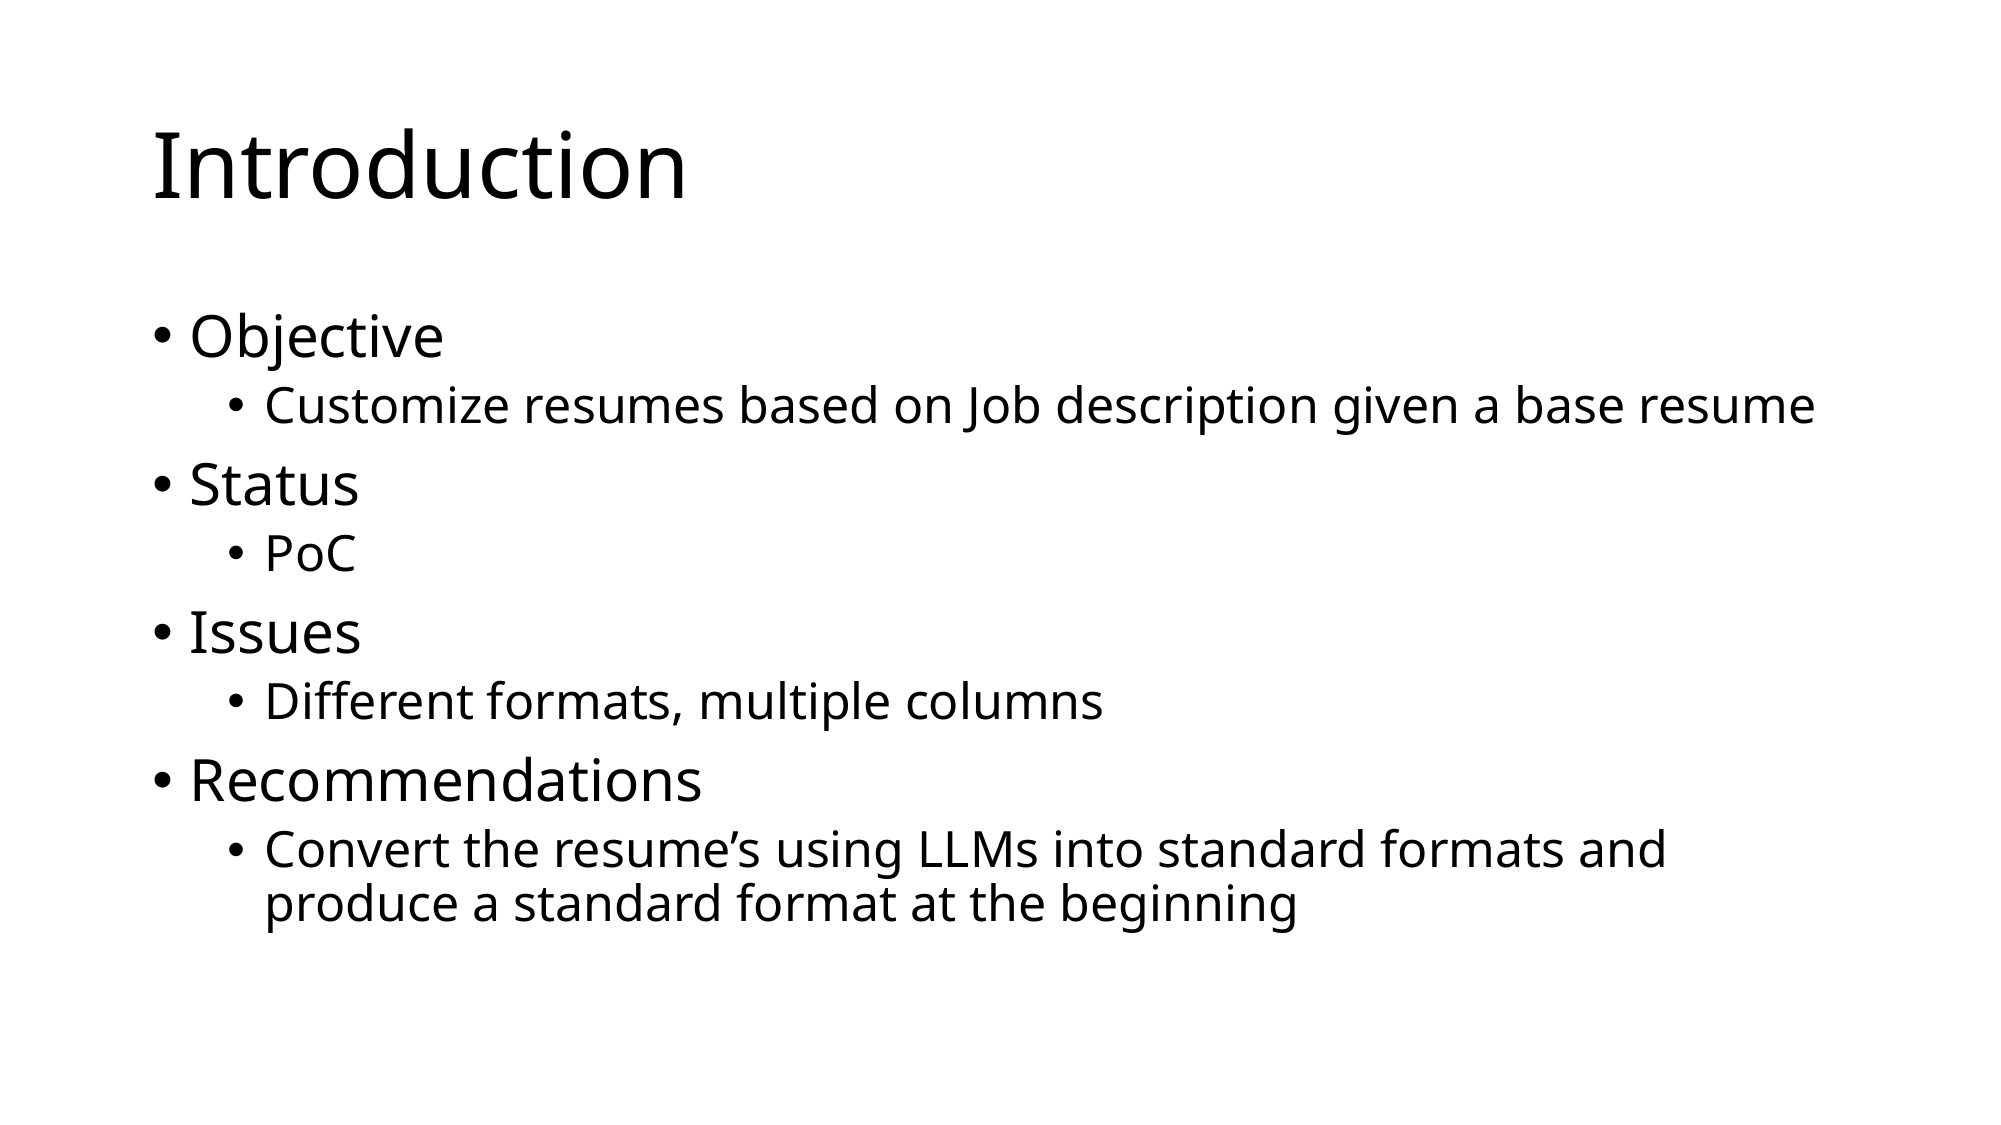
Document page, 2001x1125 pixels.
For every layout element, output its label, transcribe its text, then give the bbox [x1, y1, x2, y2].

title Introduction [137, 59, 1863, 278]
list Objective Customize resumes based on Job description given a base resume Status PoC Issues Different formats, multiple columns Recommendations Convert the resume’s using LLMs into standard formats and produce a standard format at the beginning [137, 299, 1863, 1014]
